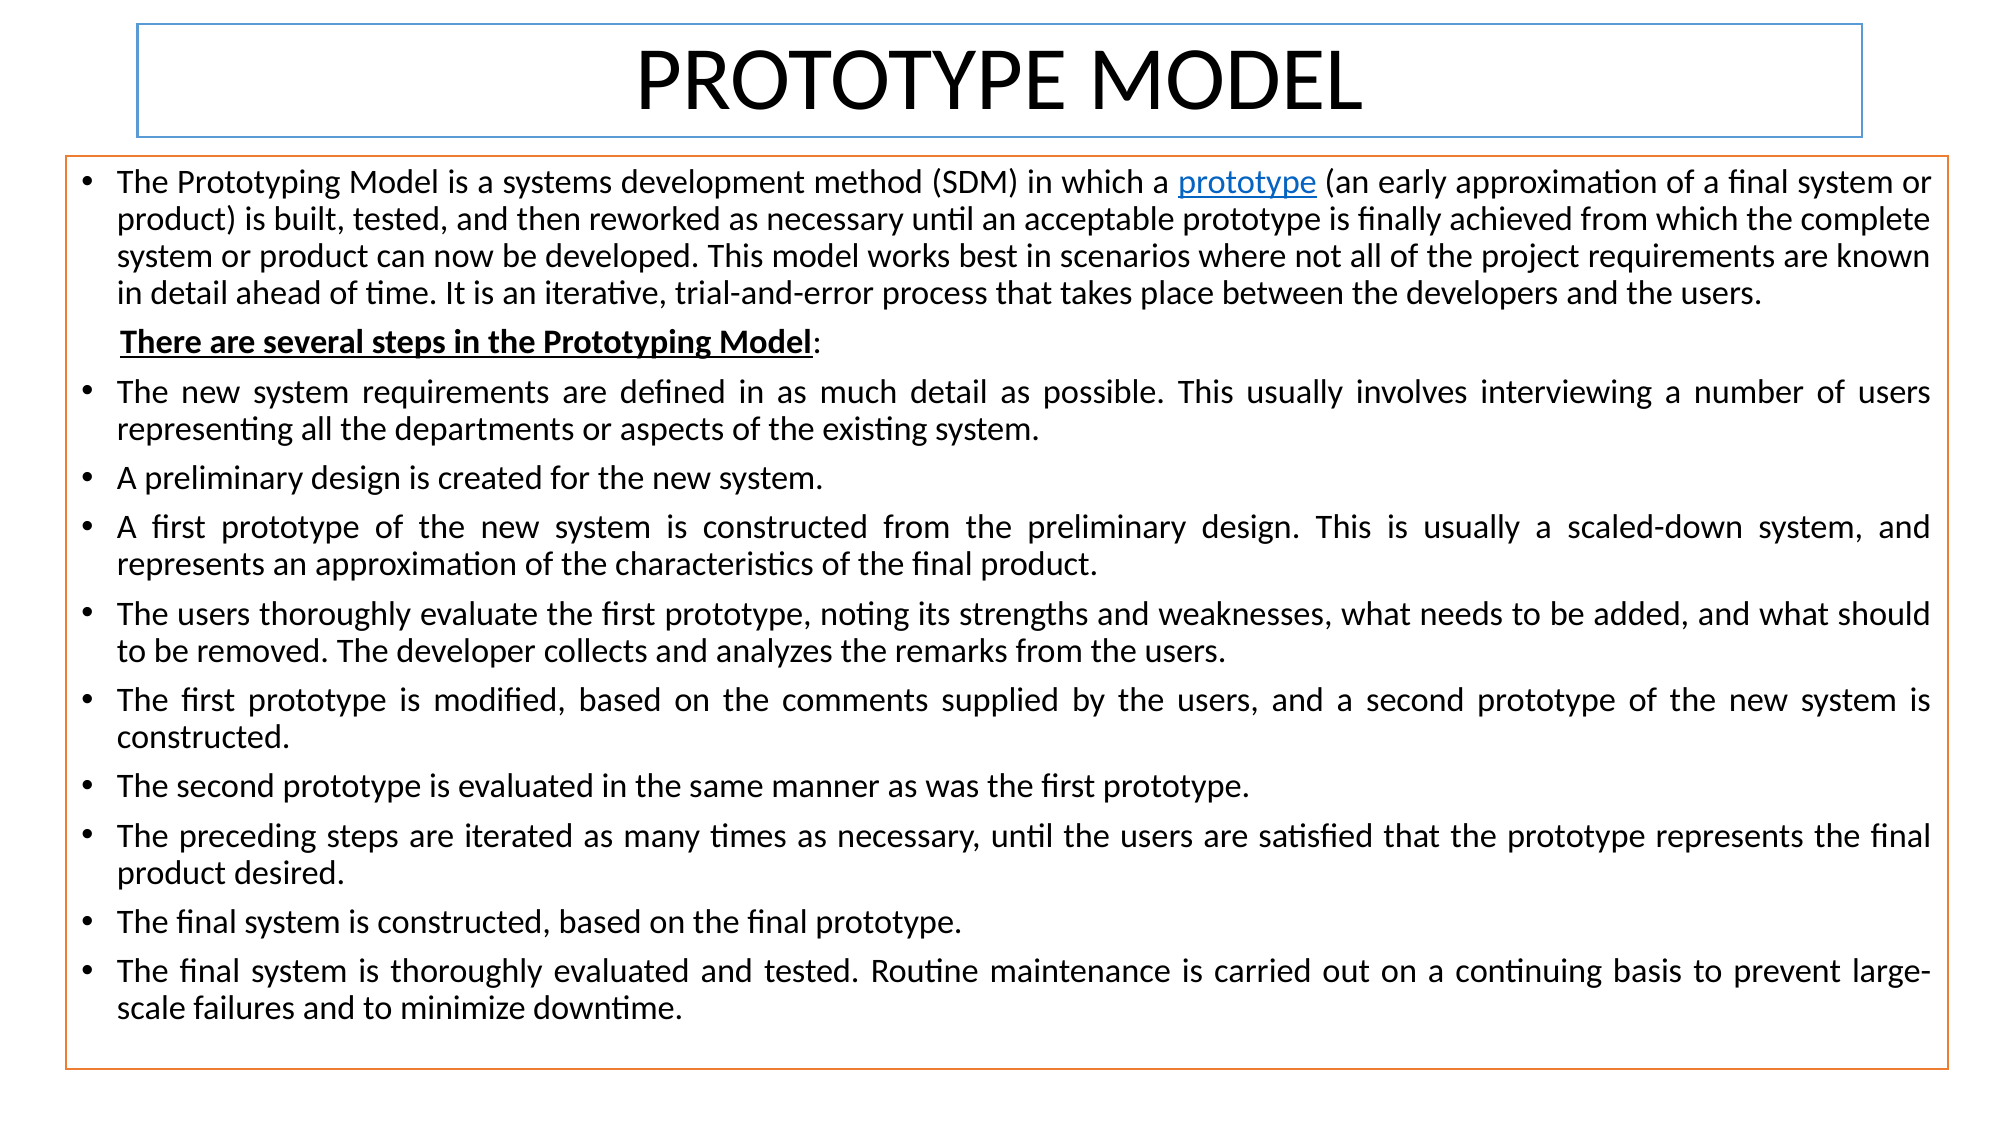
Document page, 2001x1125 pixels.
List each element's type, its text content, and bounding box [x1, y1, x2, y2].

title PROTOTYPE MODEL [136, 23, 1863, 138]
list The Prototyping Model is a systems development method (SDM) in which a prototype (an early approximation of a final system or product) is built, tested, and then reworked as necessary until an acceptable prototype is finally achieved from which the complete system or product can now be developed. This model works best in scenarios where not all of the project requirements are known in detail ahead of time. It is an iterative, trial-and-error process that takes place between the developers and the users. There are several steps in the Prototyping Model: The new system requirements are defined in as much detail as possible. This usually involves interviewing a number of users representing all the departments or aspects of the existing system. A preliminary design is created for the new system. A first prototype of the new system is constructed from the preliminary design. This is usually a scaled-down system, and represents an approximation of the characteristics of the final product. The users thoroughly evaluate the first prototype, noting its strengths and weaknesses, what needs to be added, and what should to be removed. The developer collects and analyzes the remarks from the users. The first prototype is modified, based on the comments supplied by the users, and a second prototype of the new system is constructed. The second prototype is evaluated in the same manner as was the first prototype. The preceding steps are iterated as many times as necessary, until the users are satisfied that the prototype represents the final product desired. The final system is constructed, based on the final prototype. The final system is thoroughly evaluated and tested. Routine maintenance is carried out on a continuing basis to prevent large-scale failures and to minimize downtime. [65, 155, 1949, 1070]
